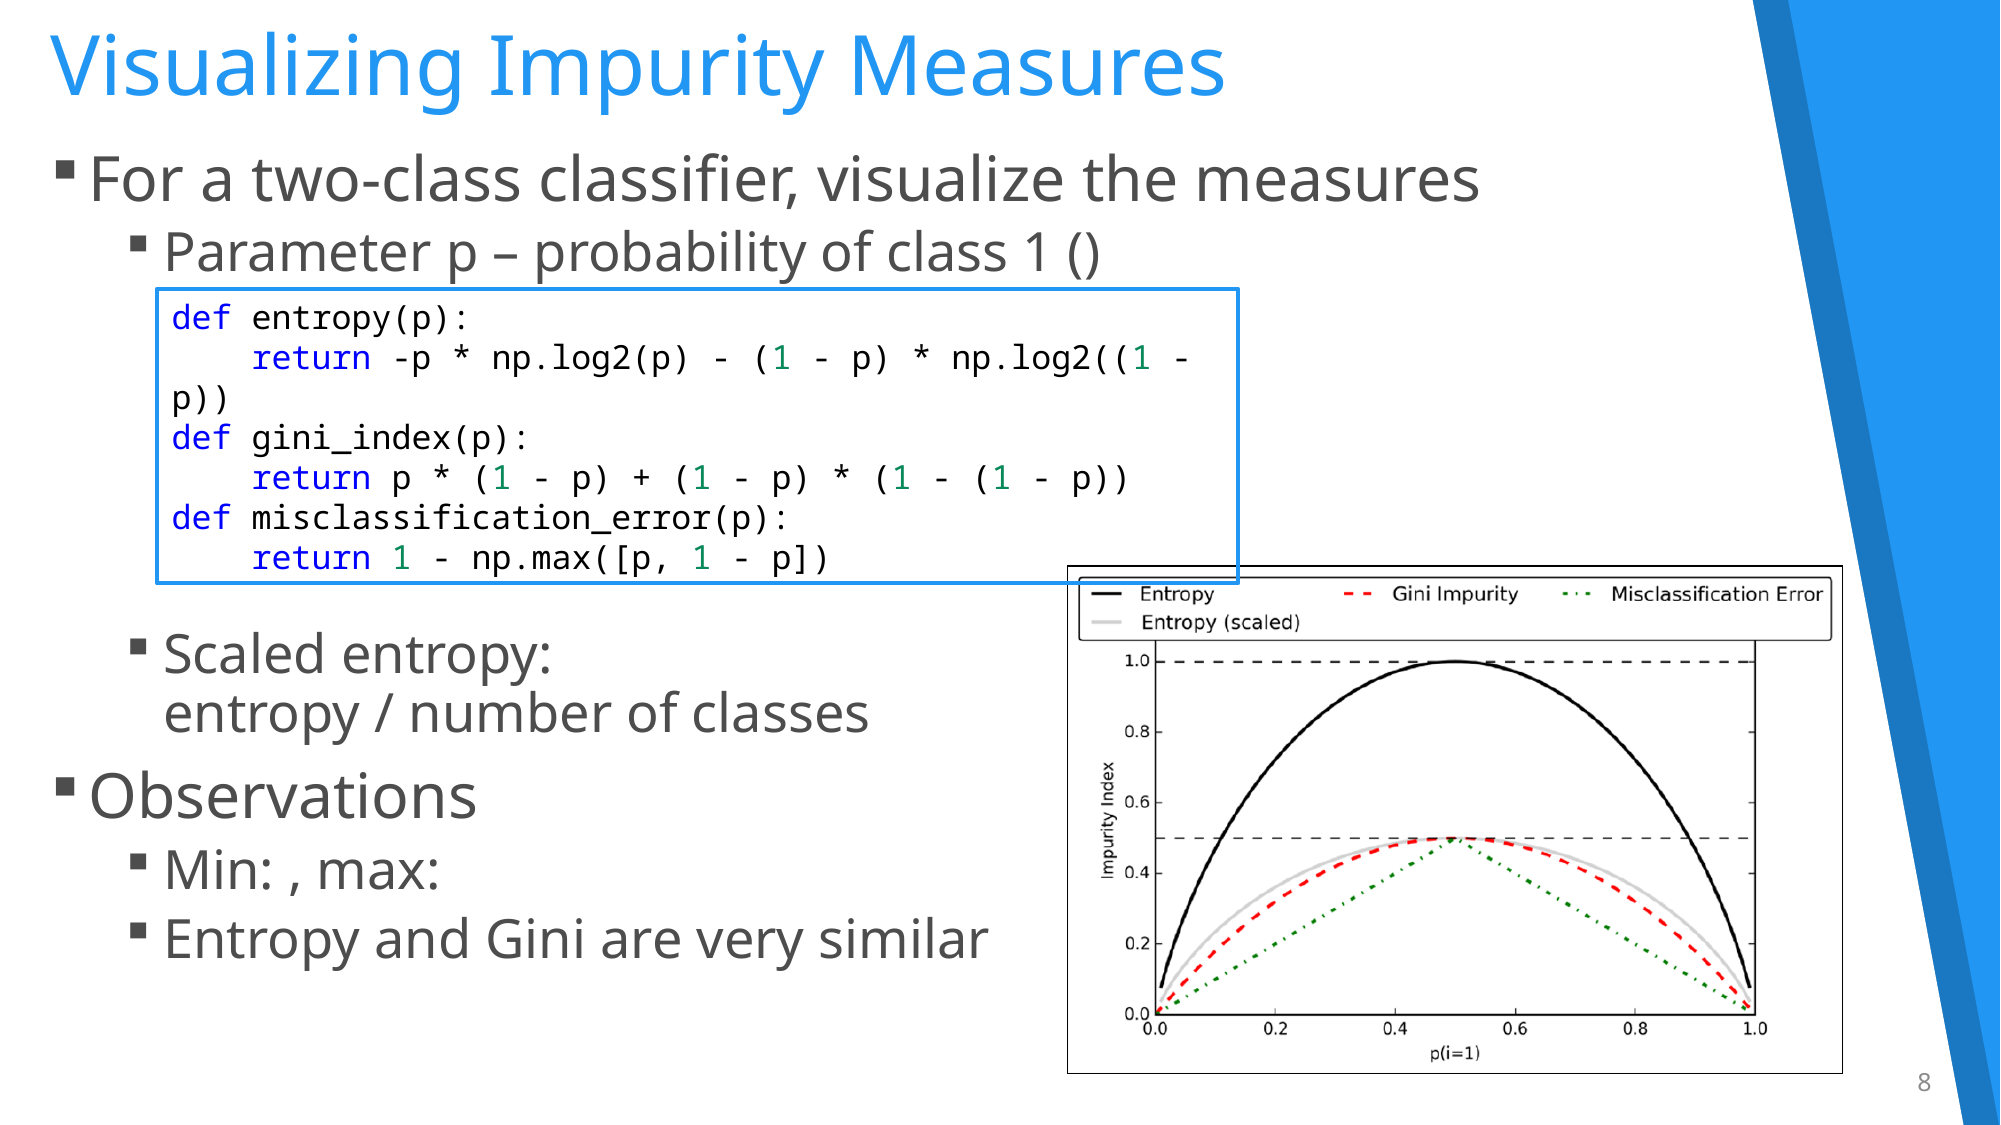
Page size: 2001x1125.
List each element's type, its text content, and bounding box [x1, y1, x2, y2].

title Visualizing Impurity Measures [35, 0, 1959, 137]
slide_number 8 [1877, 1053, 1947, 1114]
text_box def entropy(p): return -p * np.log2(p) - (1 - p) * np.log2((1 - p)) def gini_index(p): return p * (1 - p) + (1 - p) * (1 - (1 - p)) def misclassification_error(p): return 1 - np.max([p, 1 - p]) [156, 289, 1239, 584]
picture [1063, 561, 1846, 1076]
